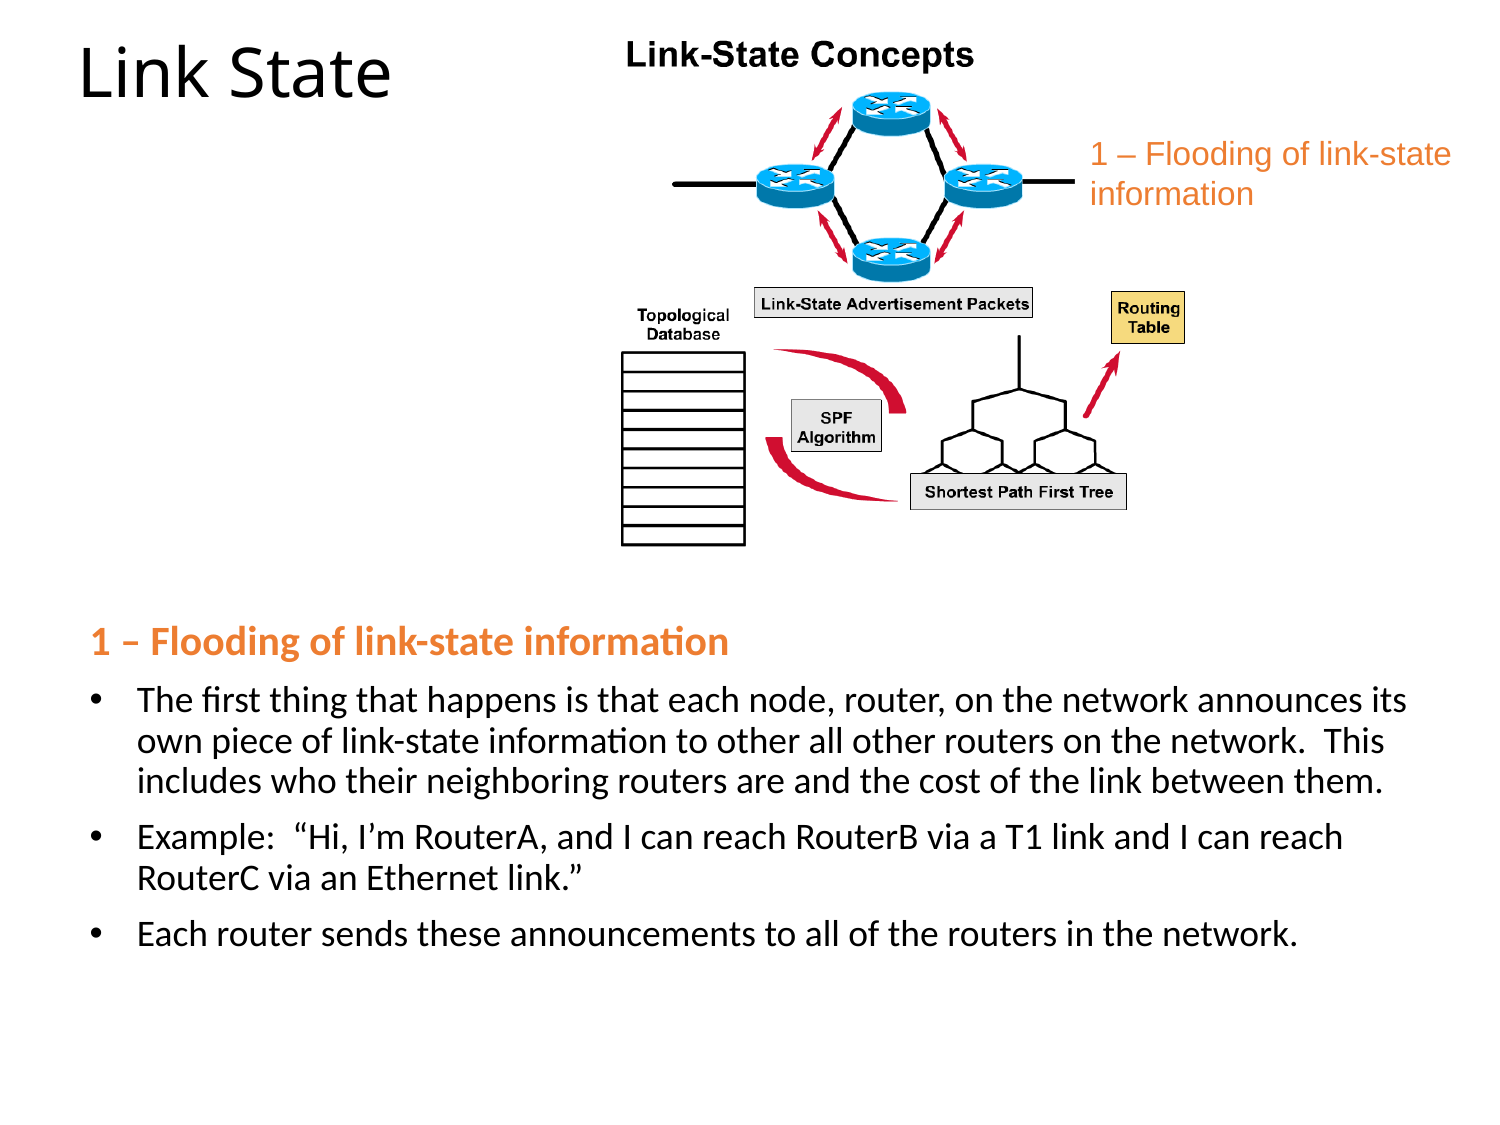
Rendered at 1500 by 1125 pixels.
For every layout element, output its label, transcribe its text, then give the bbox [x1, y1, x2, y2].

list 1 – Flooding of link-state information The first thing that happens is that each node, router, on the network announces its own piece of link-state information to other all other routers on the network. This includes who their neighboring routers are and the cost of the link between them. Example: “Hi, I’m RouterA, and I can reach RouterB via a T1 link and I can reach RouterC via an Ethernet link.” Each router sends these announcements to all of the routers in the network. [74, 612, 1463, 1088]
title Link State [62, 24, 620, 125]
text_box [612, 37, 1188, 551]
text_box 1 – Flooding of link-state information [1188, 124, 1500, 220]
